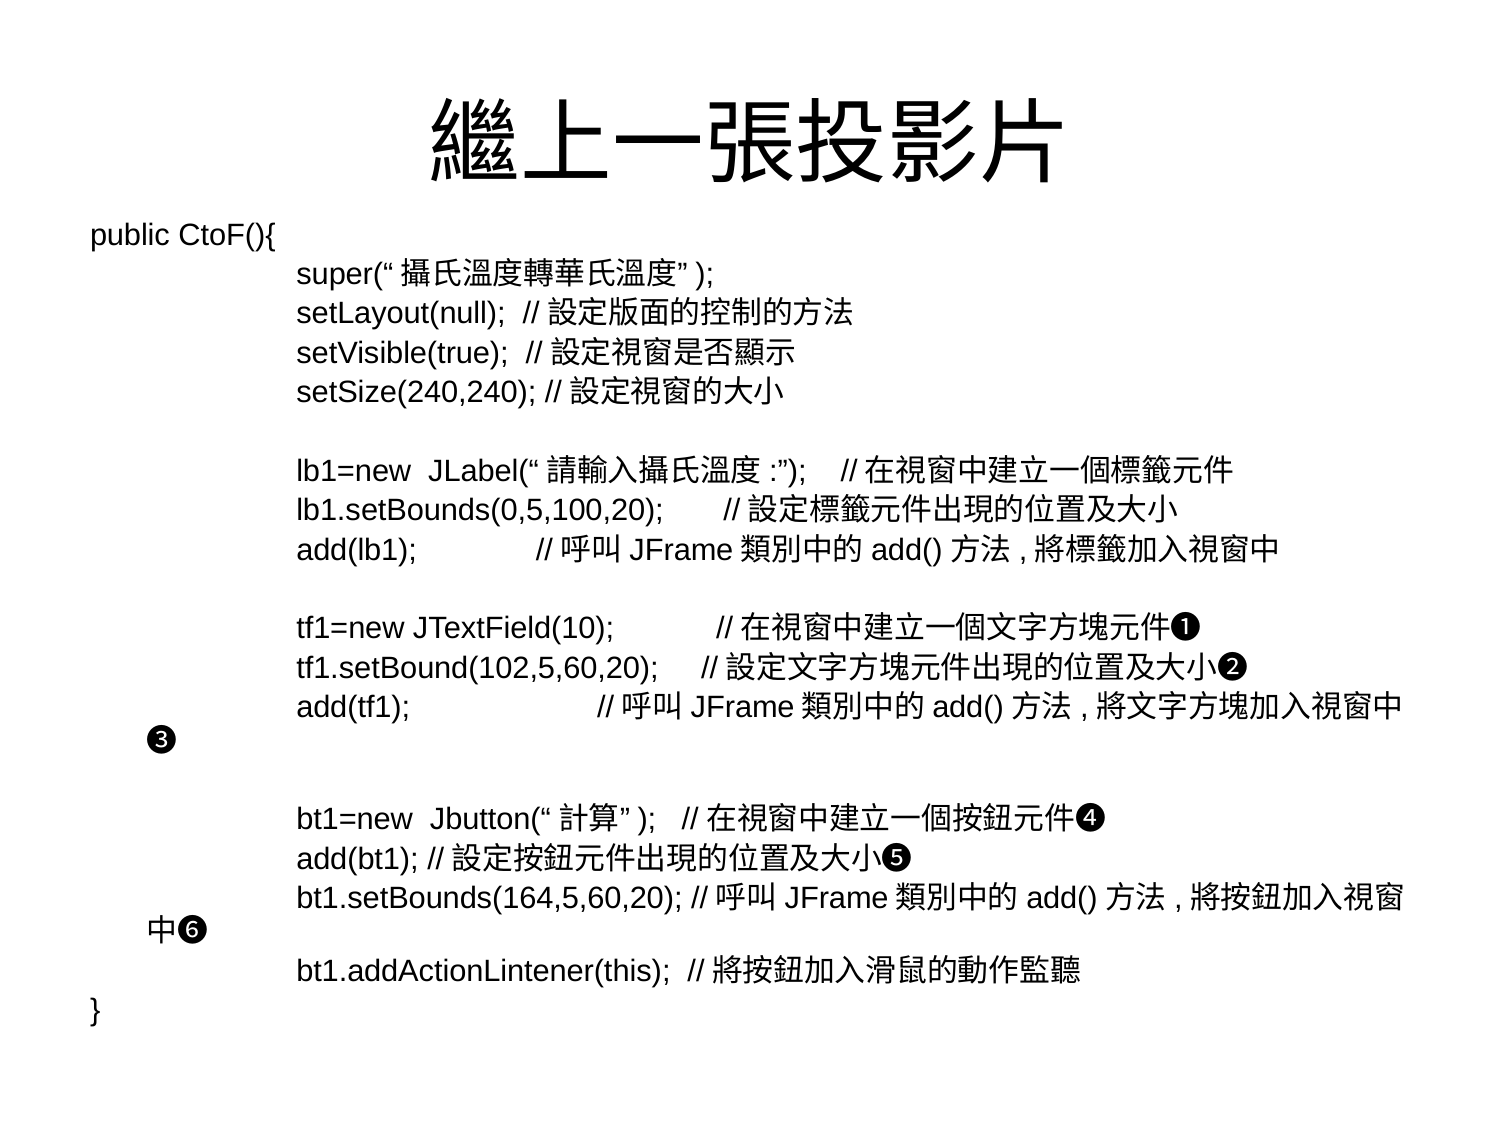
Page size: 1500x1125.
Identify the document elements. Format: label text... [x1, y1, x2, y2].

title 繼上一張投影片 [75, 45, 1425, 210]
list public CtoF(){ super(“攝氏溫度轉華氏溫度”); setLayout(null); //設定版面的控制的方法 setVisible(true); //設定視窗是否顯示 setSize(240,240); //設定視窗的大小 lb1=new JLabel(“請輸入攝氏溫度:”); //在視窗中建立一個標籤元件 lb1.setBounds(0,5,100,20); //設定標籤元件出現的位置及大小 add(lb1); //呼叫JFrame類別中的add()方法,將標籤加入視窗中 tf1=new JTextField(10); //在視窗中建立一個文字方塊元件❶ tf1.setBound(102,5,60,20); //設定文字方塊元件出現的位置及大小❷ add(tf1); //呼叫JFrame類別中的add()方法,將文字方塊加入視窗中❸ bt1=new Jbutton(“計算”); //在視窗中建立一個按鈕元件❹ add(bt1); //設定按鈕元件出現的位置及大小❺ bt1.setBounds(164,5,60,20); //呼叫JFrame類別中的add()方法,將按鈕加入視窗中❻ bt1.addActionLintener(this); //將按鈕加入滑鼠的動作監聽 } [75, 210, 1425, 1102]
